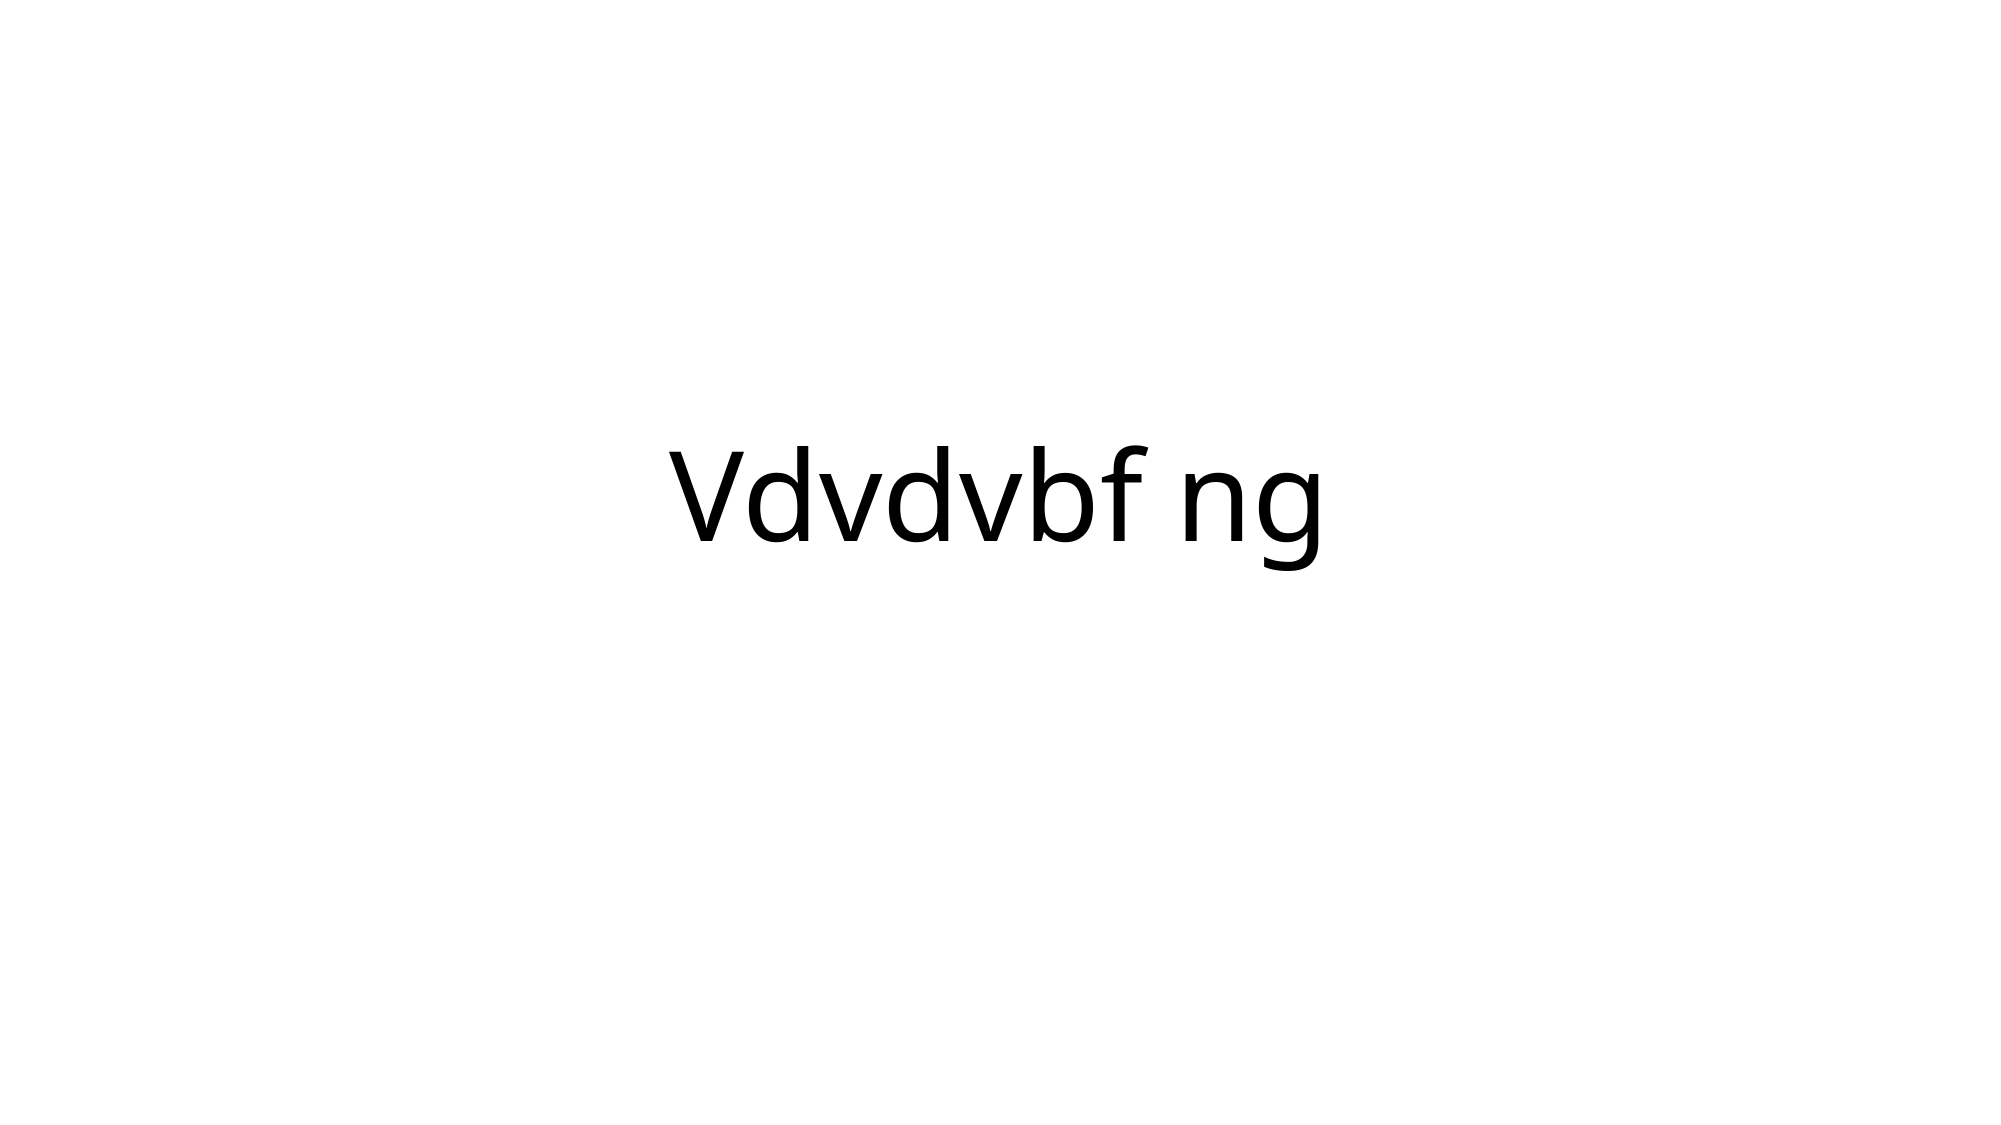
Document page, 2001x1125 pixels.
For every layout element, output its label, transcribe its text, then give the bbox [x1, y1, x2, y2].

title Vdvdvbf ng [249, 184, 1750, 576]
